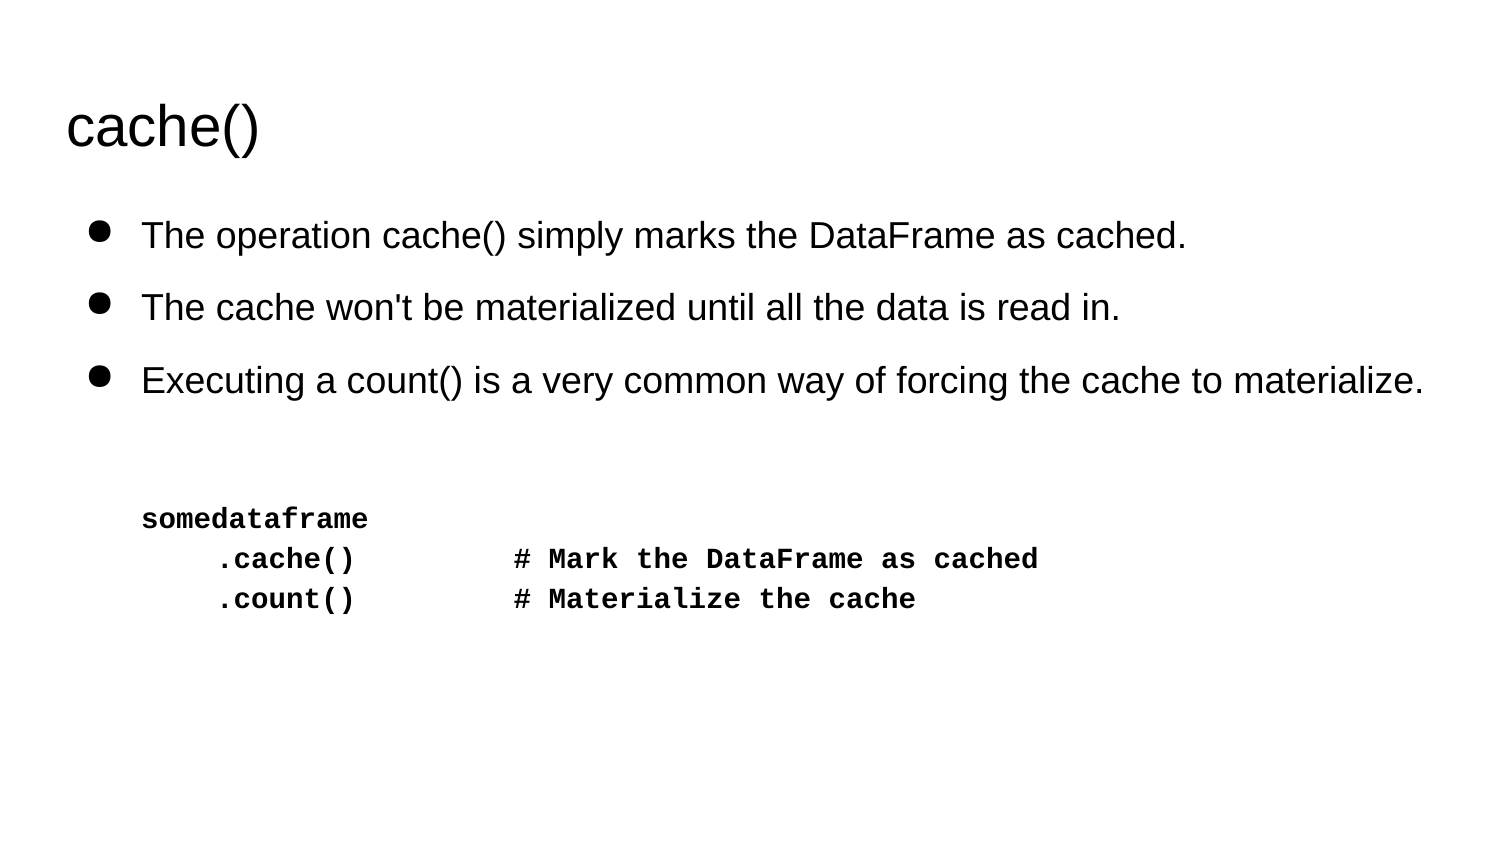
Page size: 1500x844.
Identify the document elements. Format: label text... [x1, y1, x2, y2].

list The operation cache() simply marks the DataFrame as cached. The cache won't be materialized until all the data is read in. Executing a count() is a very common way of forcing the cache to materialize. somedataframe .cache() # Mark the DataFrame as cached .count() # Materialize the cache [51, 189, 1449, 750]
title cache() [51, 72, 1449, 167]
